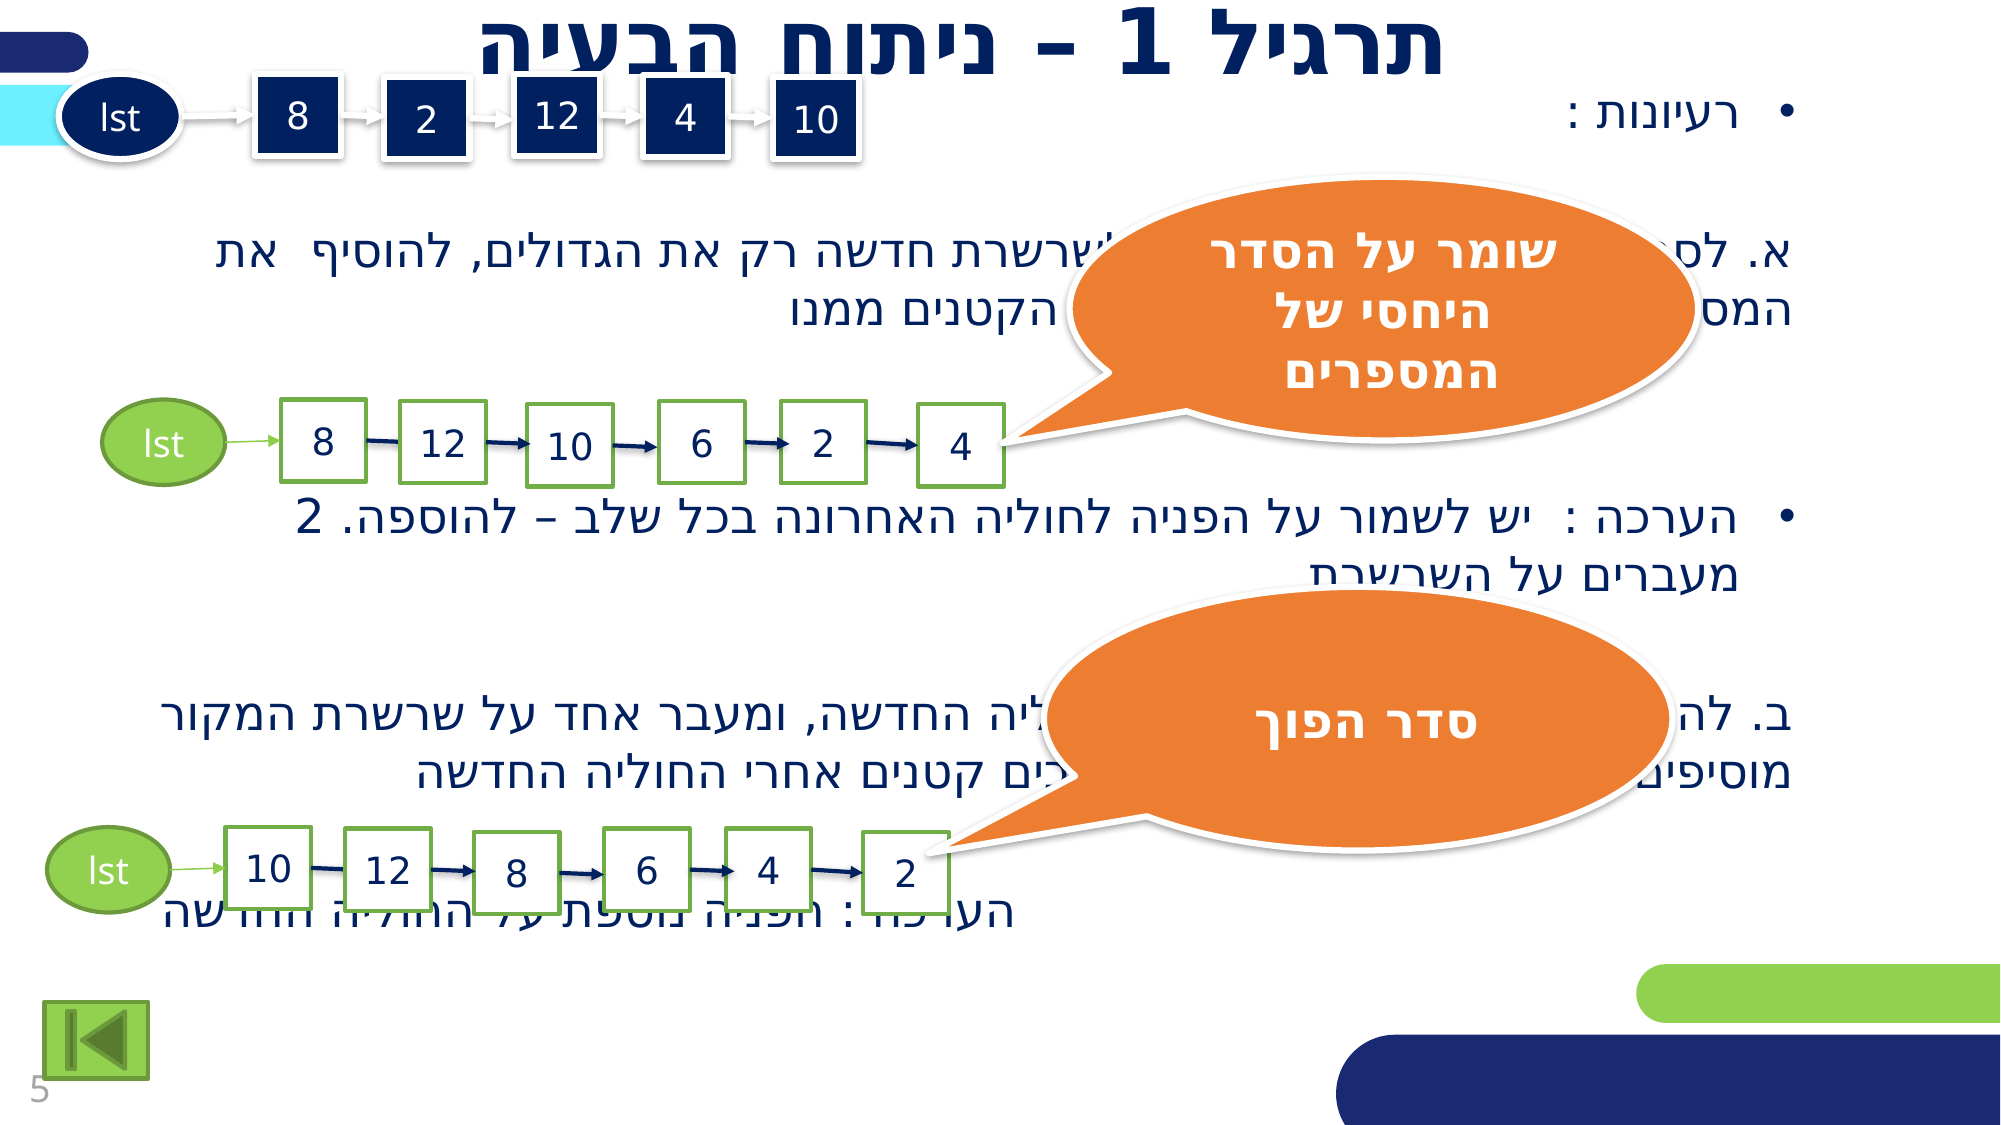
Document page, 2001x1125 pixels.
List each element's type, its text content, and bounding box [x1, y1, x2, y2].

list רעיונות : א. לסרוק את השרשרת ולהוסיף לשרשרת חדשה רק את הגדולים, להוסיף את המספר , ולסרוק שנית ולהוסיף את הקטנים ממנו הערכה : יש לשמור על הפניה לחוליה האחרונה בכל שלב – להוספה. 2 מעברים על השרשרת ב. להוסיף לשרשרת החדשה את החוליה החדשה, ומעבר אחד על שרשרת המקור מוסיפים ערכים גדולים בהתחלה וערכים קטנים אחרי החוליה החדשה הערכה : הפניה נוספת על החוליה החדשה [142, 73, 1826, 997]
text_box שומר על הסדר היחסי של המספרים [1010, 173, 1702, 446]
title תרגיל 1 – ניתוח הבעיה [142, 0, 1751, 73]
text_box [101, 399, 1005, 487]
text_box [46, 826, 949, 915]
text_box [58, 73, 859, 160]
text_box סדר הפוך [953, 583, 1676, 854]
text_box [42, 1000, 150, 1081]
